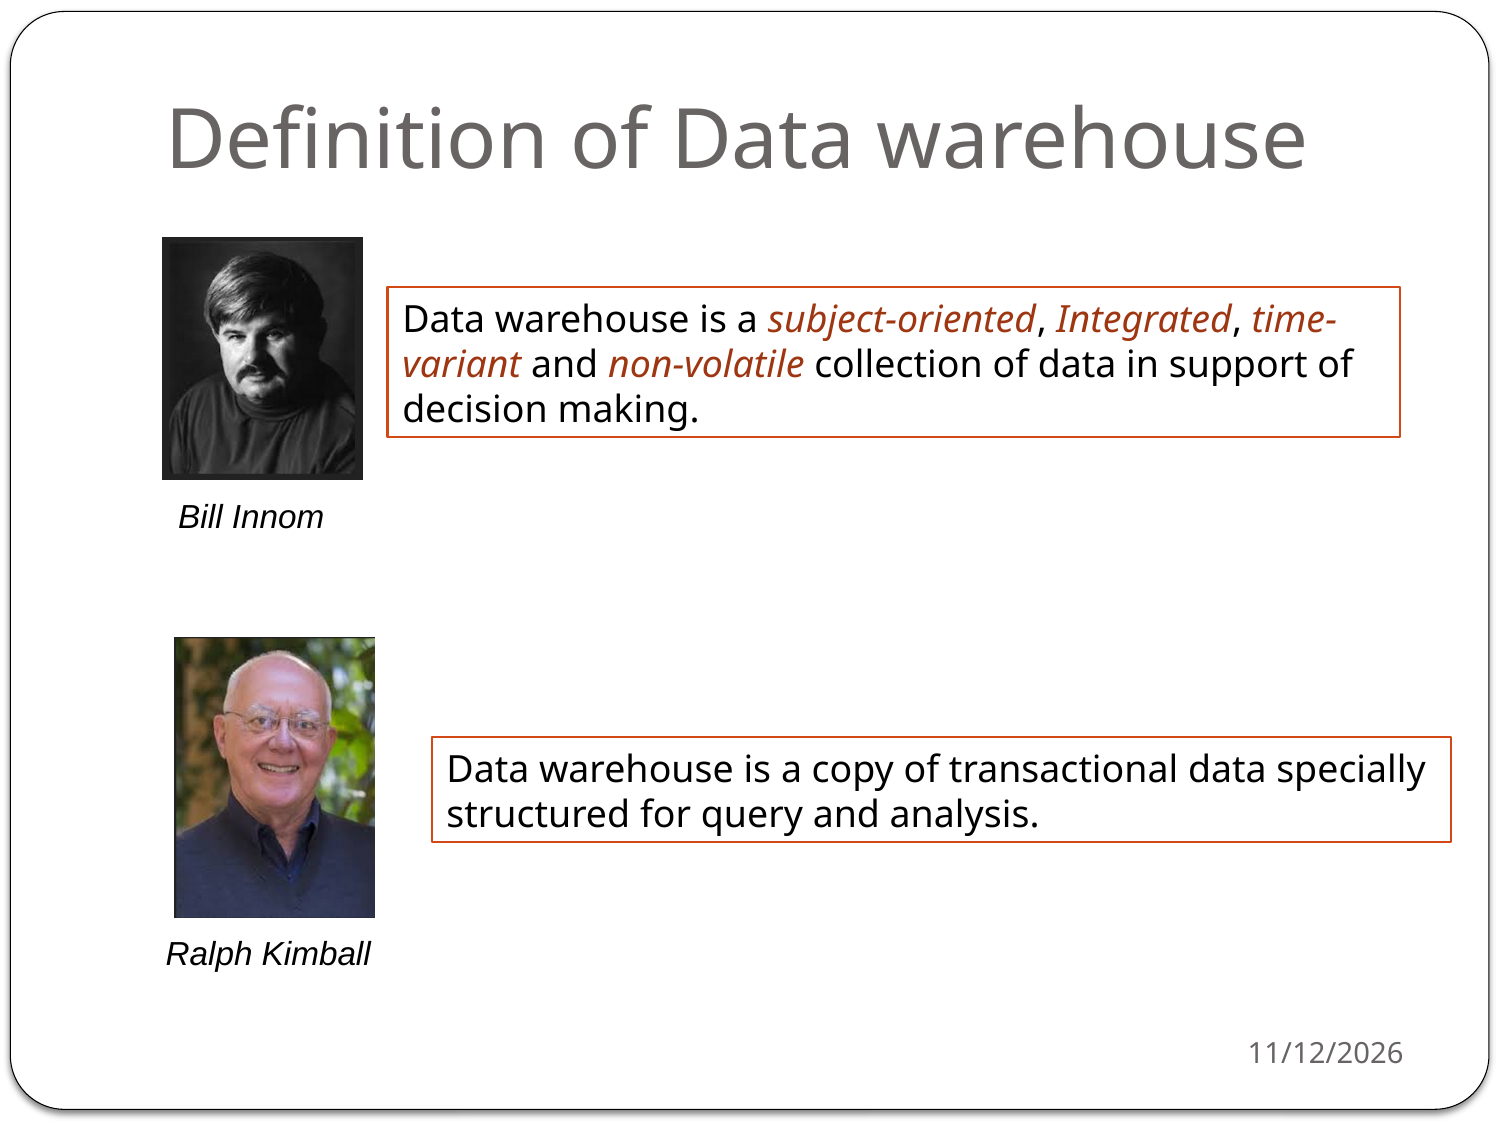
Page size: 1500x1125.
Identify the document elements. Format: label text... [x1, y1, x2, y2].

text_box Data warehouse is a subject-oriented, Integrated, time-variant and non-volatile collection of data in support of decision making. [386, 286, 1401, 438]
text_box Bill Innom [163, 488, 340, 543]
text_box Data warehouse is a copy of transactional data specially structured for query and analysis. [431, 736, 1452, 843]
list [162, 237, 363, 480]
picture [174, 637, 376, 918]
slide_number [1012, 1015, 1419, 1094]
text_box Ralph Kimball [150, 924, 387, 980]
title Definition of Data warehouse [150, 50, 1325, 200]
